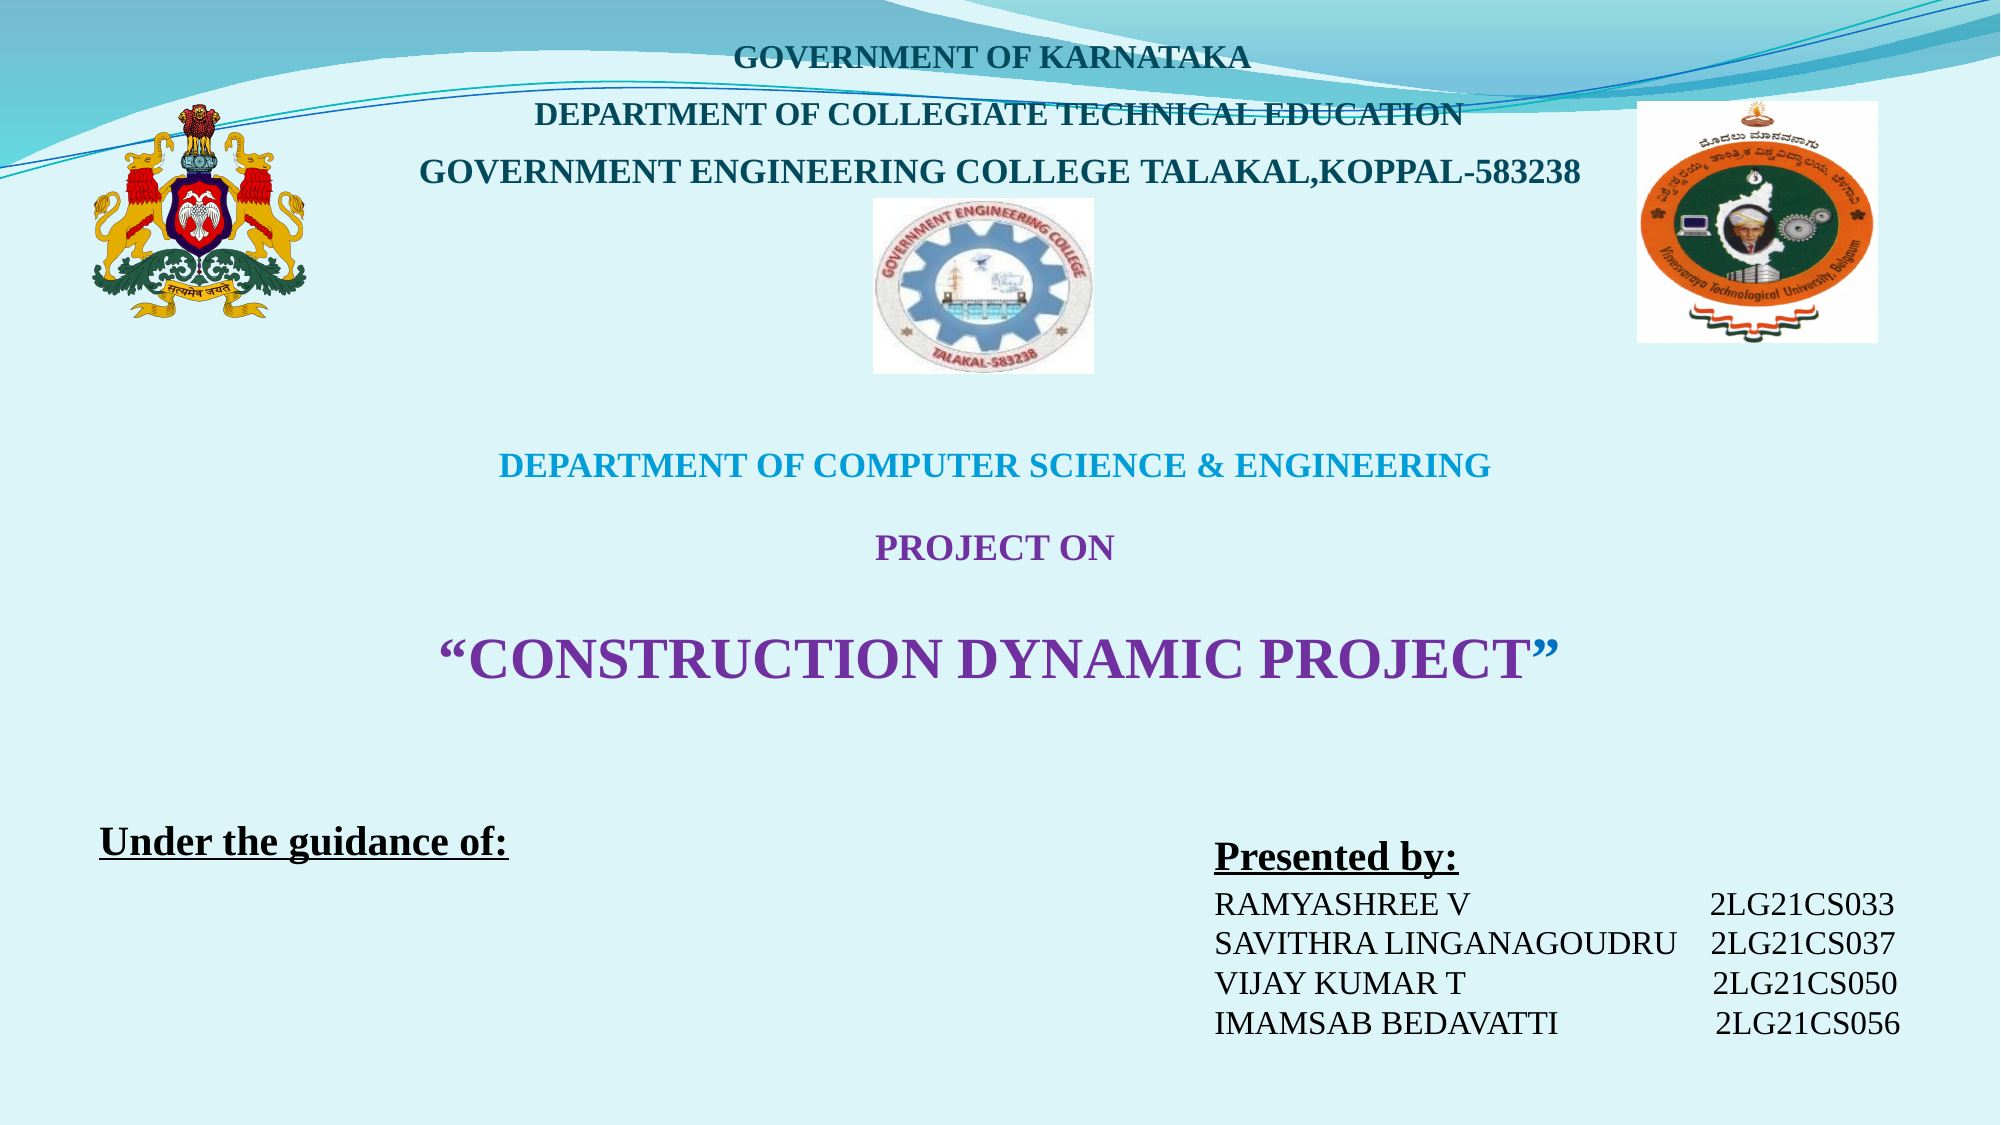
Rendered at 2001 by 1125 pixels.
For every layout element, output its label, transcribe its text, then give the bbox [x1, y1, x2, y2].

picture [872, 198, 1095, 374]
text_box Presented by: RAMYASHREE V 2LG21CS033 SAVITHRA LINGANAGOUDRU 2LG21CS037 VIJAY KUMAR T 2LG21CS050 IMAMSAB BEDAVATTI 2LG21CS056 [1199, 804, 1979, 1089]
text_box Under the guidance of: [84, 806, 944, 922]
picture [1636, 101, 1878, 344]
picture [84, 101, 315, 322]
text_box GOVERNMENT OF KARNATAKA DEPARTMENT OF COLLEGIATE TECHNICAL EDUCATION GOVERNMENT ENGINEERING COLLEGE TALAKAL,KOPPAL-583238 DEPARTMENT OF COMPUTER SCIENCE & ENGINEERING PROJECT ON “CONSTRUCTION DYNAMIC PROJECT” [147, 27, 1853, 698]
